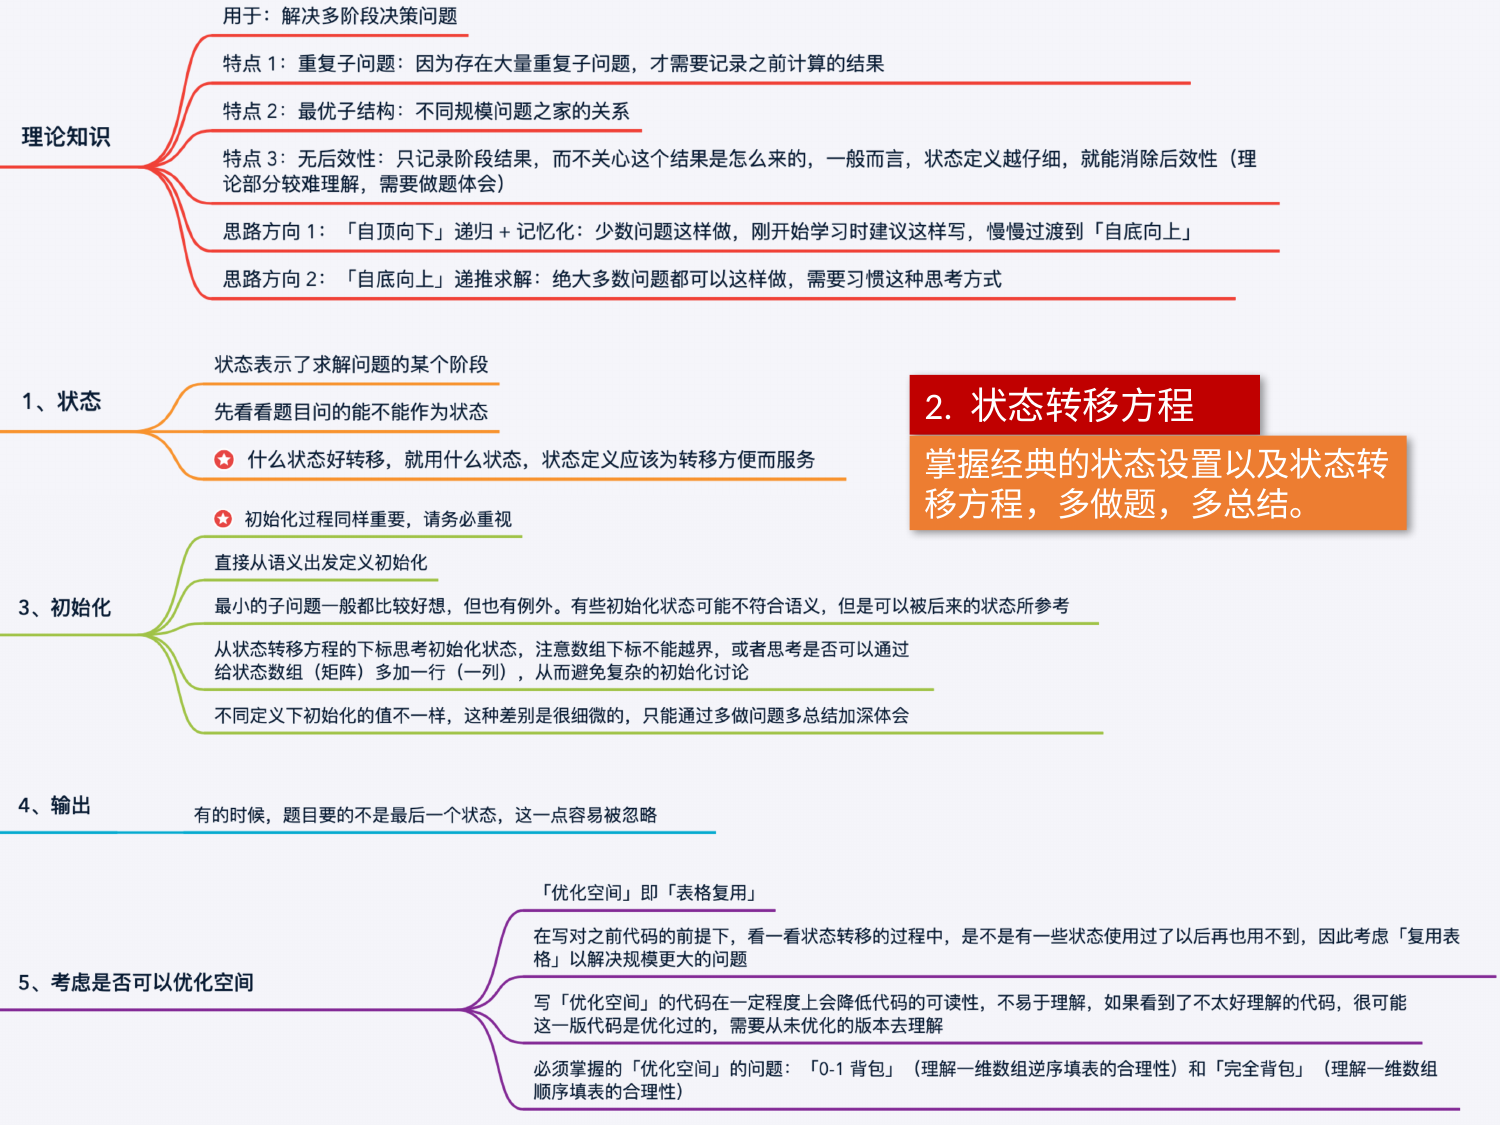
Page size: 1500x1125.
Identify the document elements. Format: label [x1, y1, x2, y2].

picture [0, 0, 1500, 1125]
text_box [909, 374, 1407, 532]
